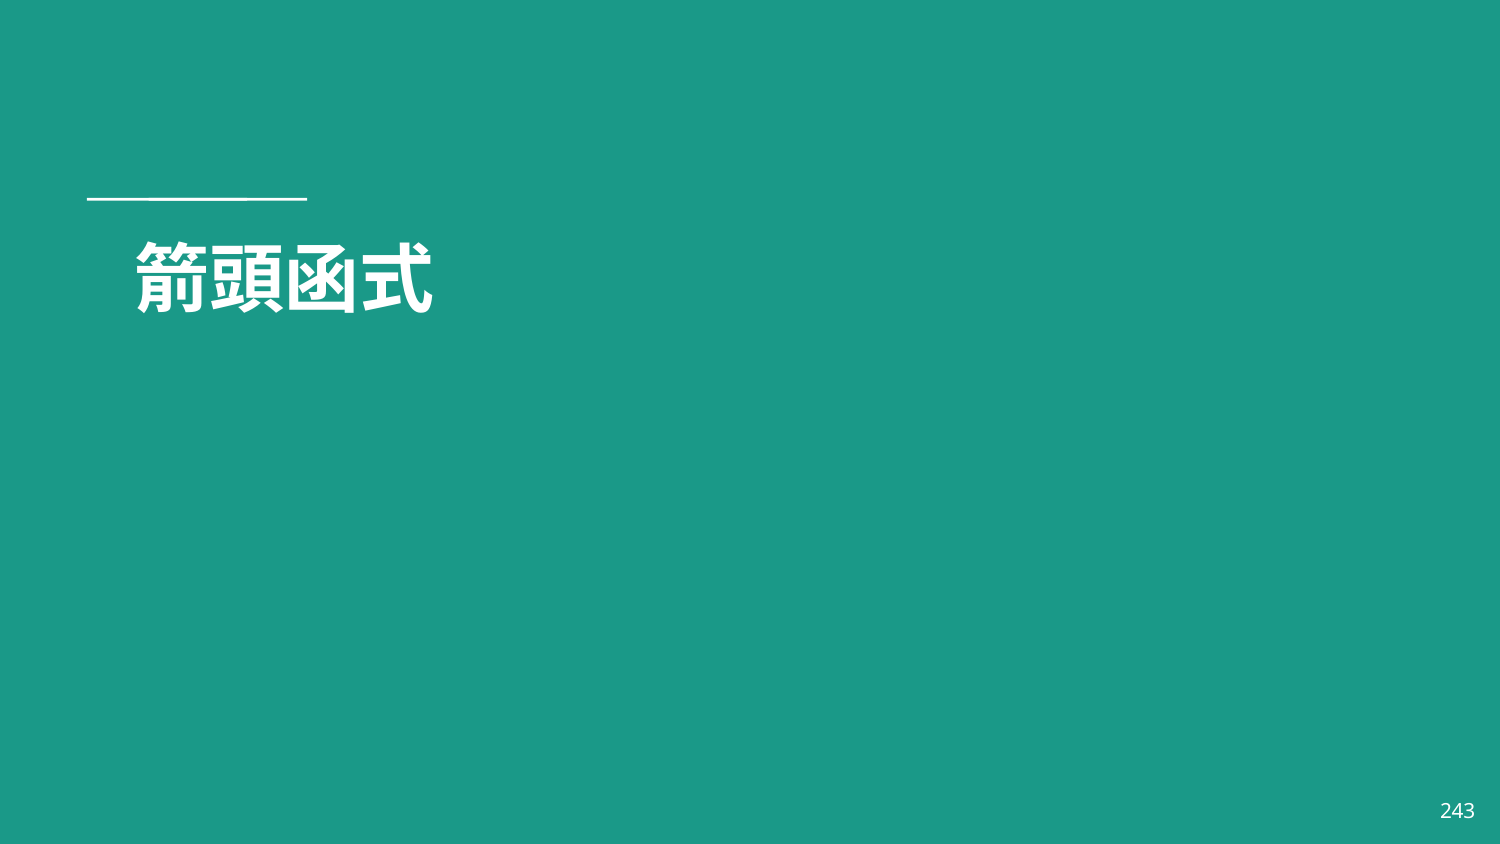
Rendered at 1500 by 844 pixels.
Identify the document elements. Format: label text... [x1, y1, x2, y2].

title 箭頭函式 [119, 216, 1381, 466]
slide_number ‹#› [1400, 779, 1491, 844]
